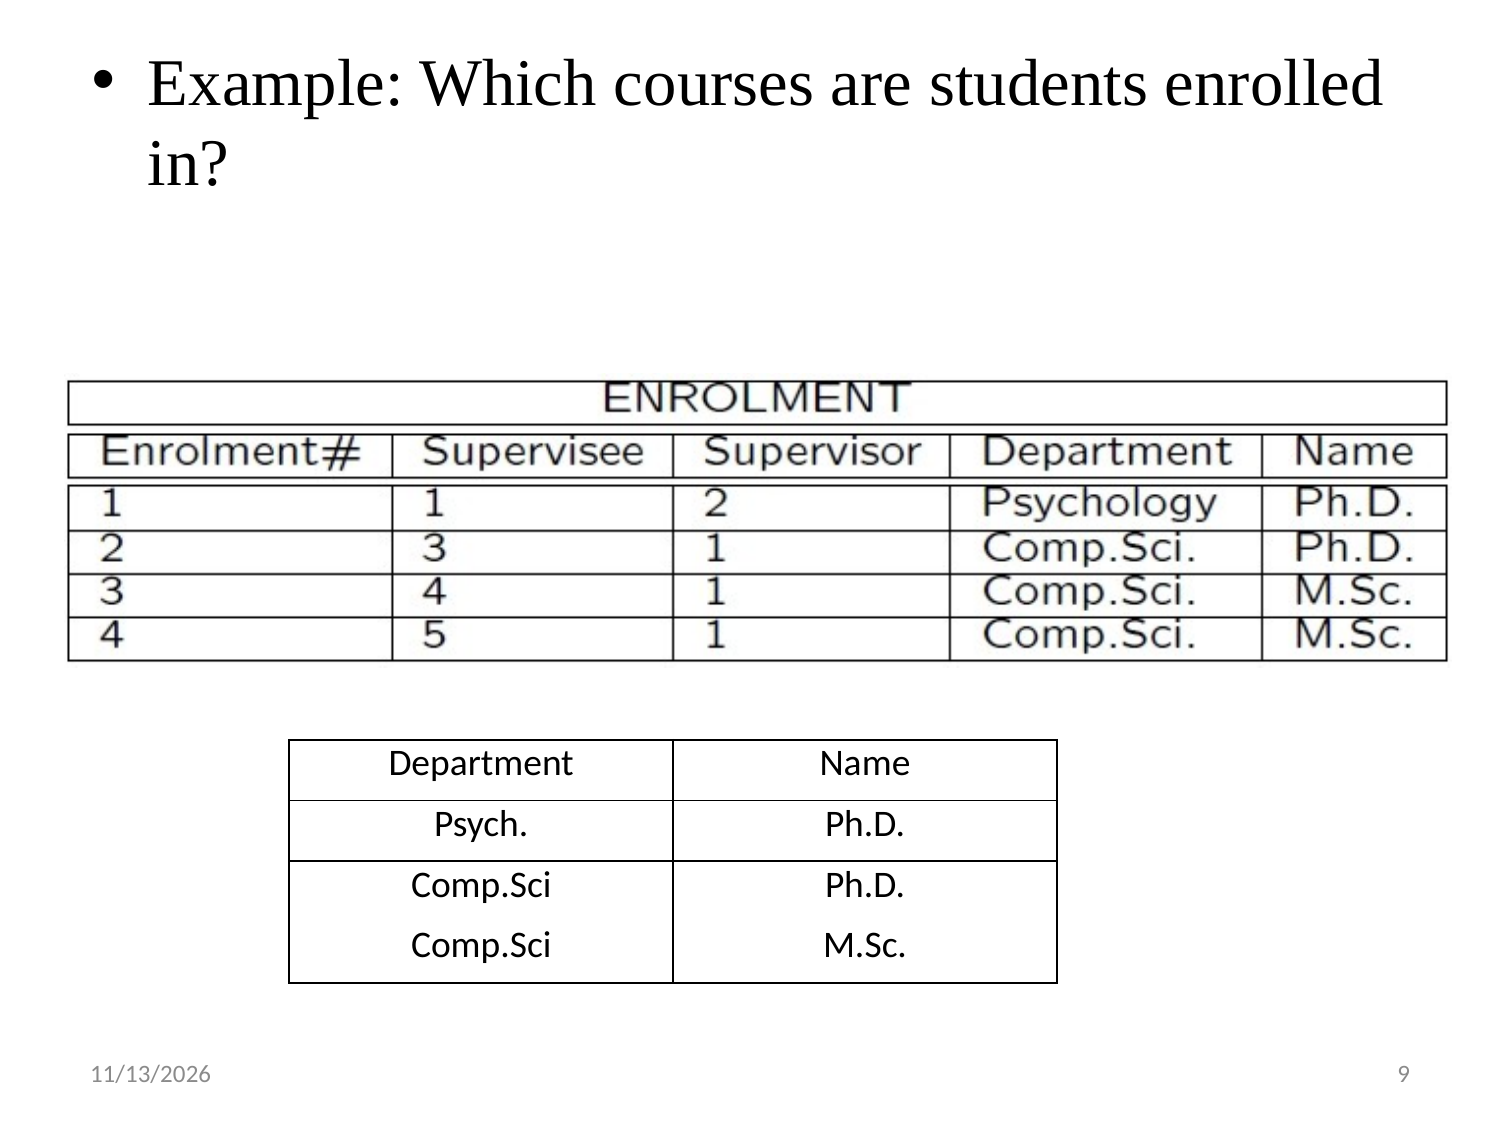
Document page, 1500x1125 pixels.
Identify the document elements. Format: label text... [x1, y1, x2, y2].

slide_number 9 [1074, 1042, 1425, 1103]
table_cell Ph.D. [674, 801, 1056, 860]
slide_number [75, 1042, 425, 1103]
table_cell Comp.Sci [290, 862, 672, 922]
table_cell Psych. [290, 801, 672, 860]
table_header Name [674, 741, 1056, 800]
picture [64, 373, 1452, 668]
table_cell Comp.Sci [290, 922, 672, 982]
table_cell M.Sc. [674, 922, 1056, 982]
table_header Department [290, 741, 672, 800]
table_cell Ph.D. [674, 862, 1056, 922]
